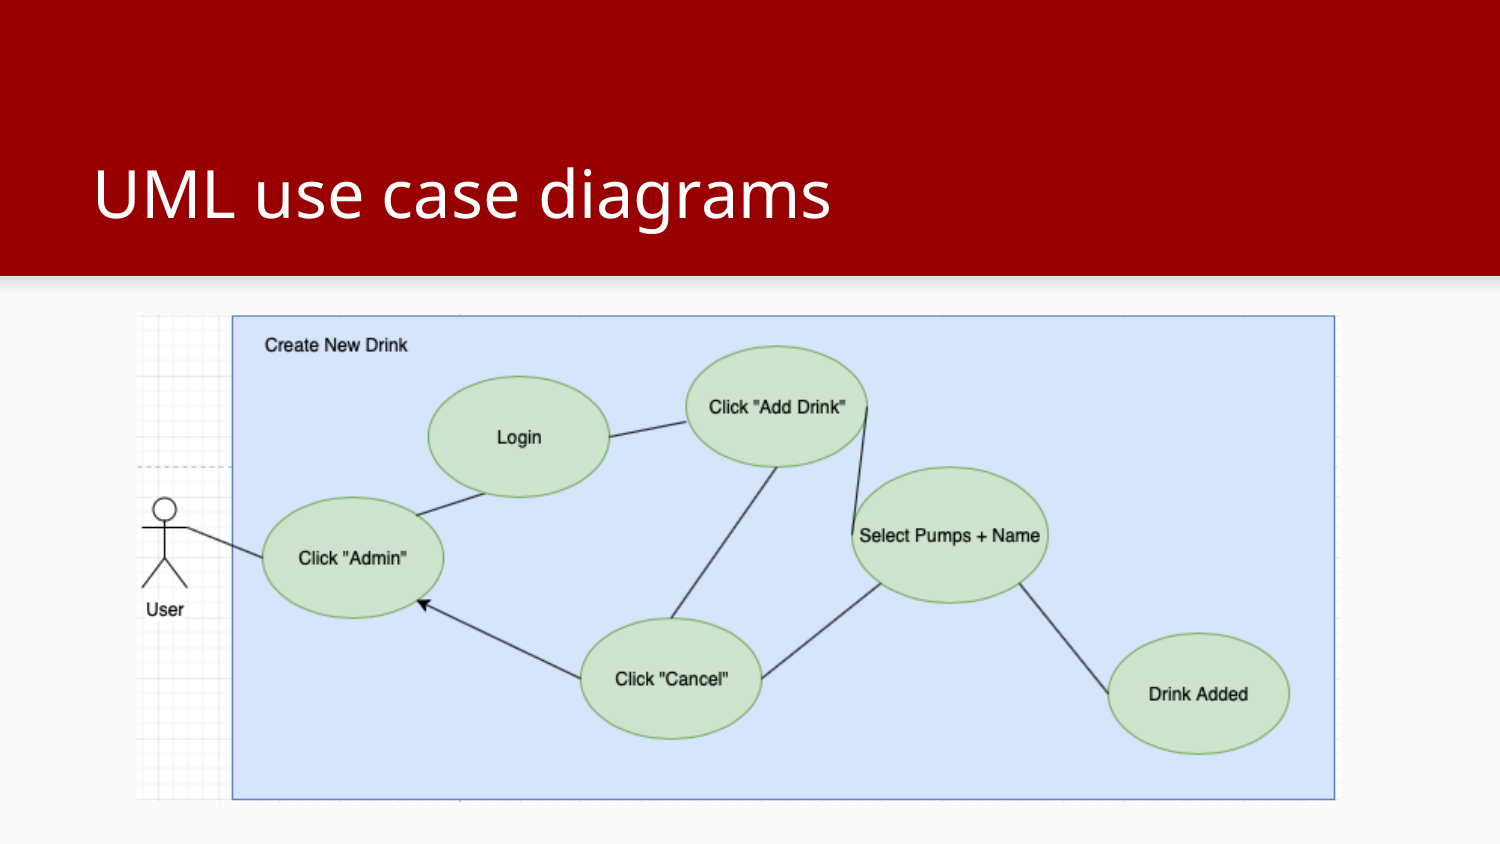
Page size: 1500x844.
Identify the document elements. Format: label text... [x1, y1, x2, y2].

picture [137, 314, 1340, 802]
title UML use case diagrams [77, 121, 1427, 248]
